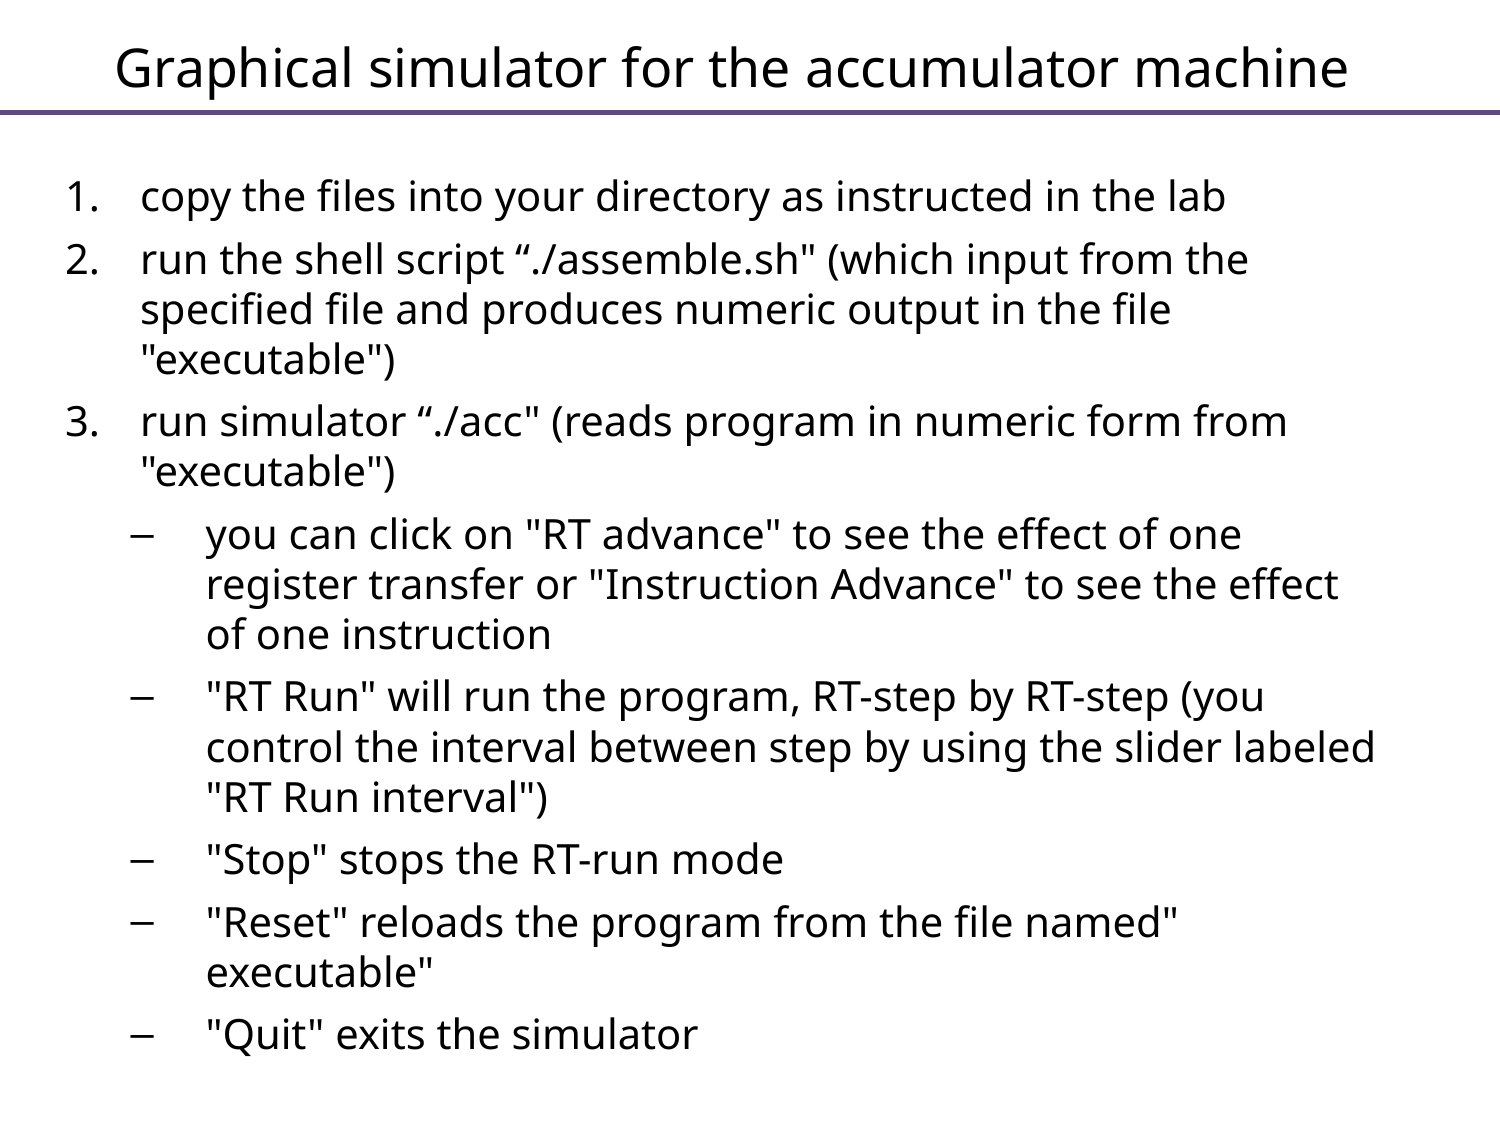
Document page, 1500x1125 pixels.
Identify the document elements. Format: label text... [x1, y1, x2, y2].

title Graphical simulator for the accumulator machine [99, 18, 1450, 110]
list copy the files into your directory as instructed in the lab run the shell script “./assemble.sh" (which input from the specified file and produces numeric output in the file "executable") run simulator “./acc" (reads program in numeric form from "executable") you can click on "RT advance" to see the effect of one register transfer or "Instruction Advance" to see the effect of one instruction "RT Run" will run the program, RT-step by RT-step (you control the interval between step by using the slider labeled "RT Run interval") "Stop" stops the RT-run mode "Reset" reloads the program from the file named" executable" "Quit" exits the simulator [50, 162, 1400, 1013]
